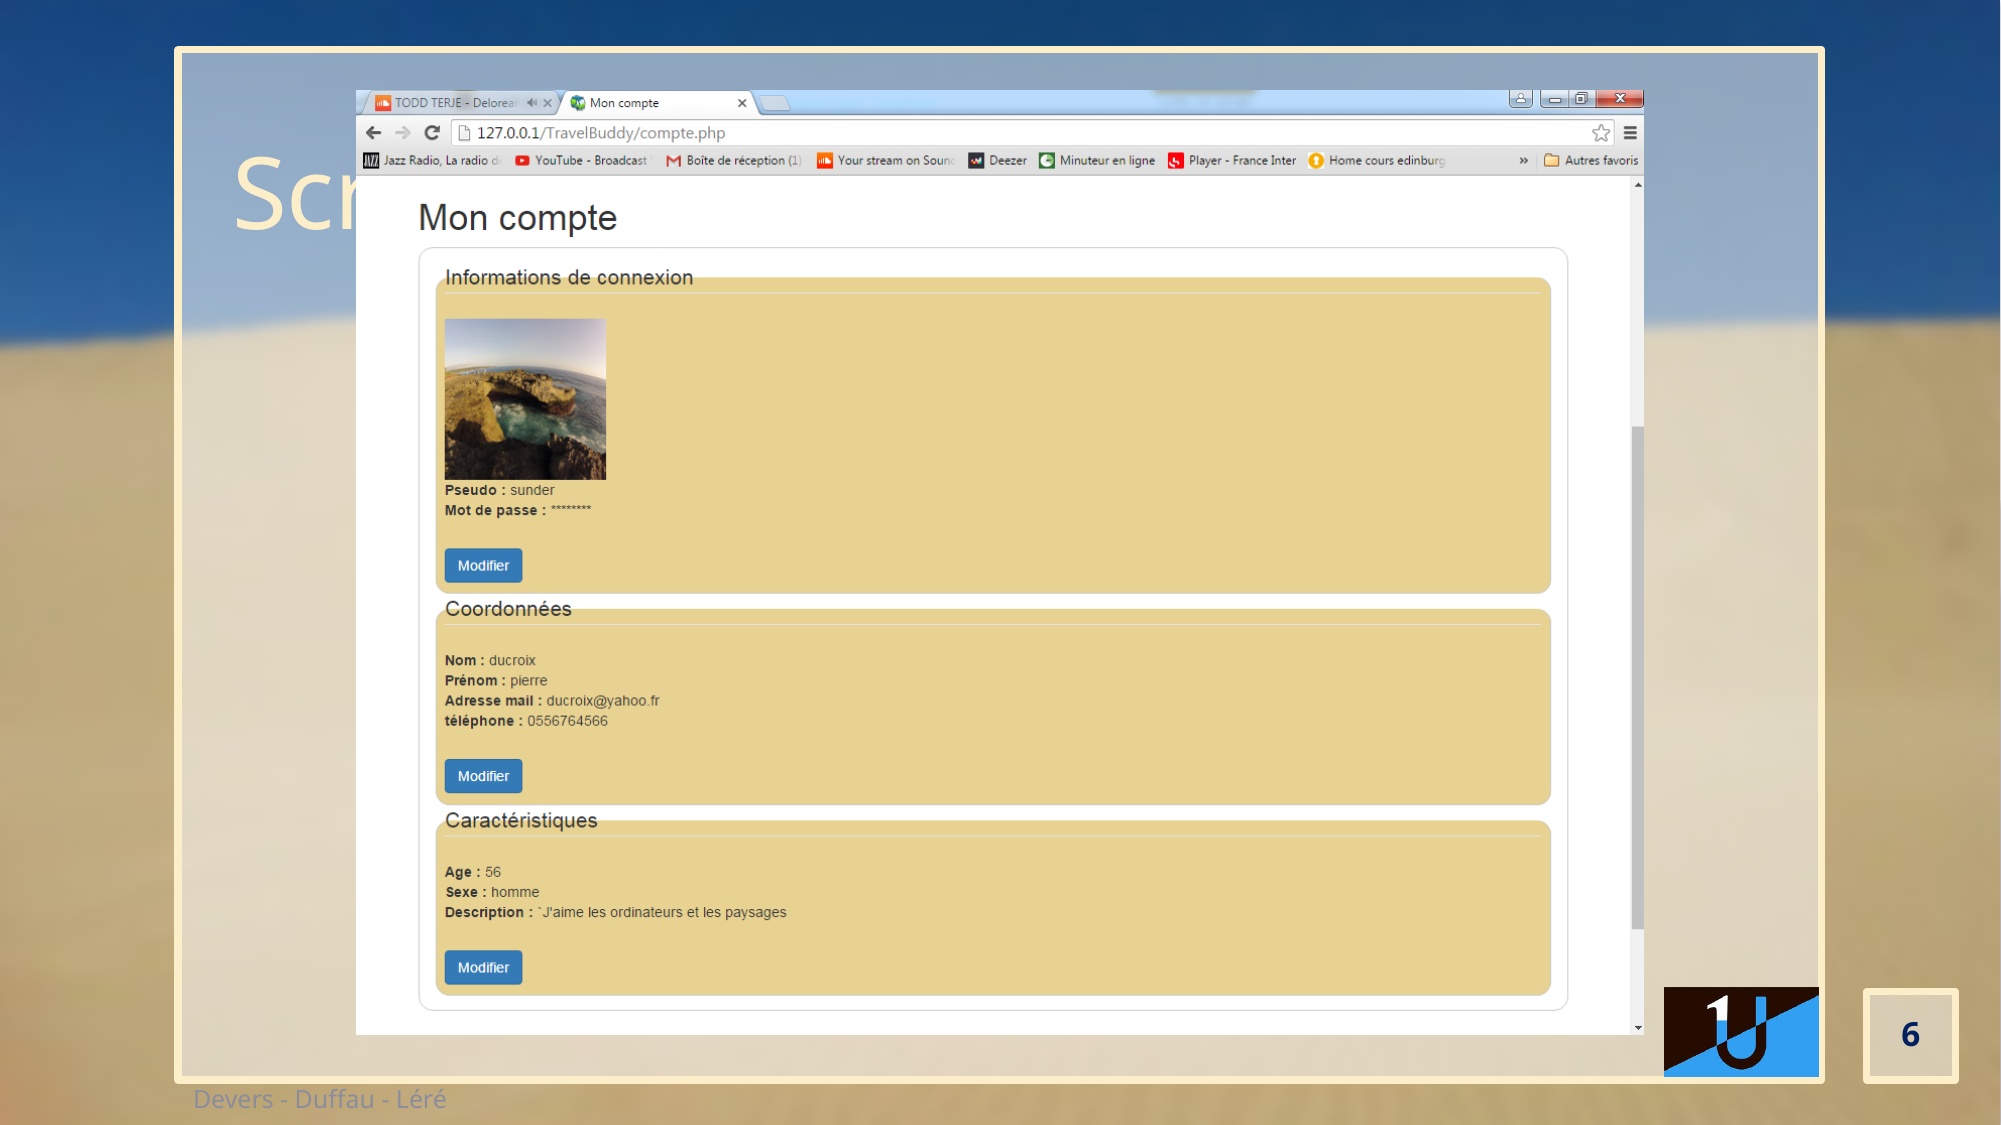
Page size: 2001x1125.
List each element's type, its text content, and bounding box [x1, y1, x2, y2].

slide_number 6 [1866, 991, 1956, 1081]
footer Devers - Duffau - Léré [178, 1070, 1145, 1125]
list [356, 89, 1644, 1036]
picture [1664, 987, 1819, 1077]
picture [0, 0, 2000, 1125]
title Screenshots [217, 51, 1780, 328]
